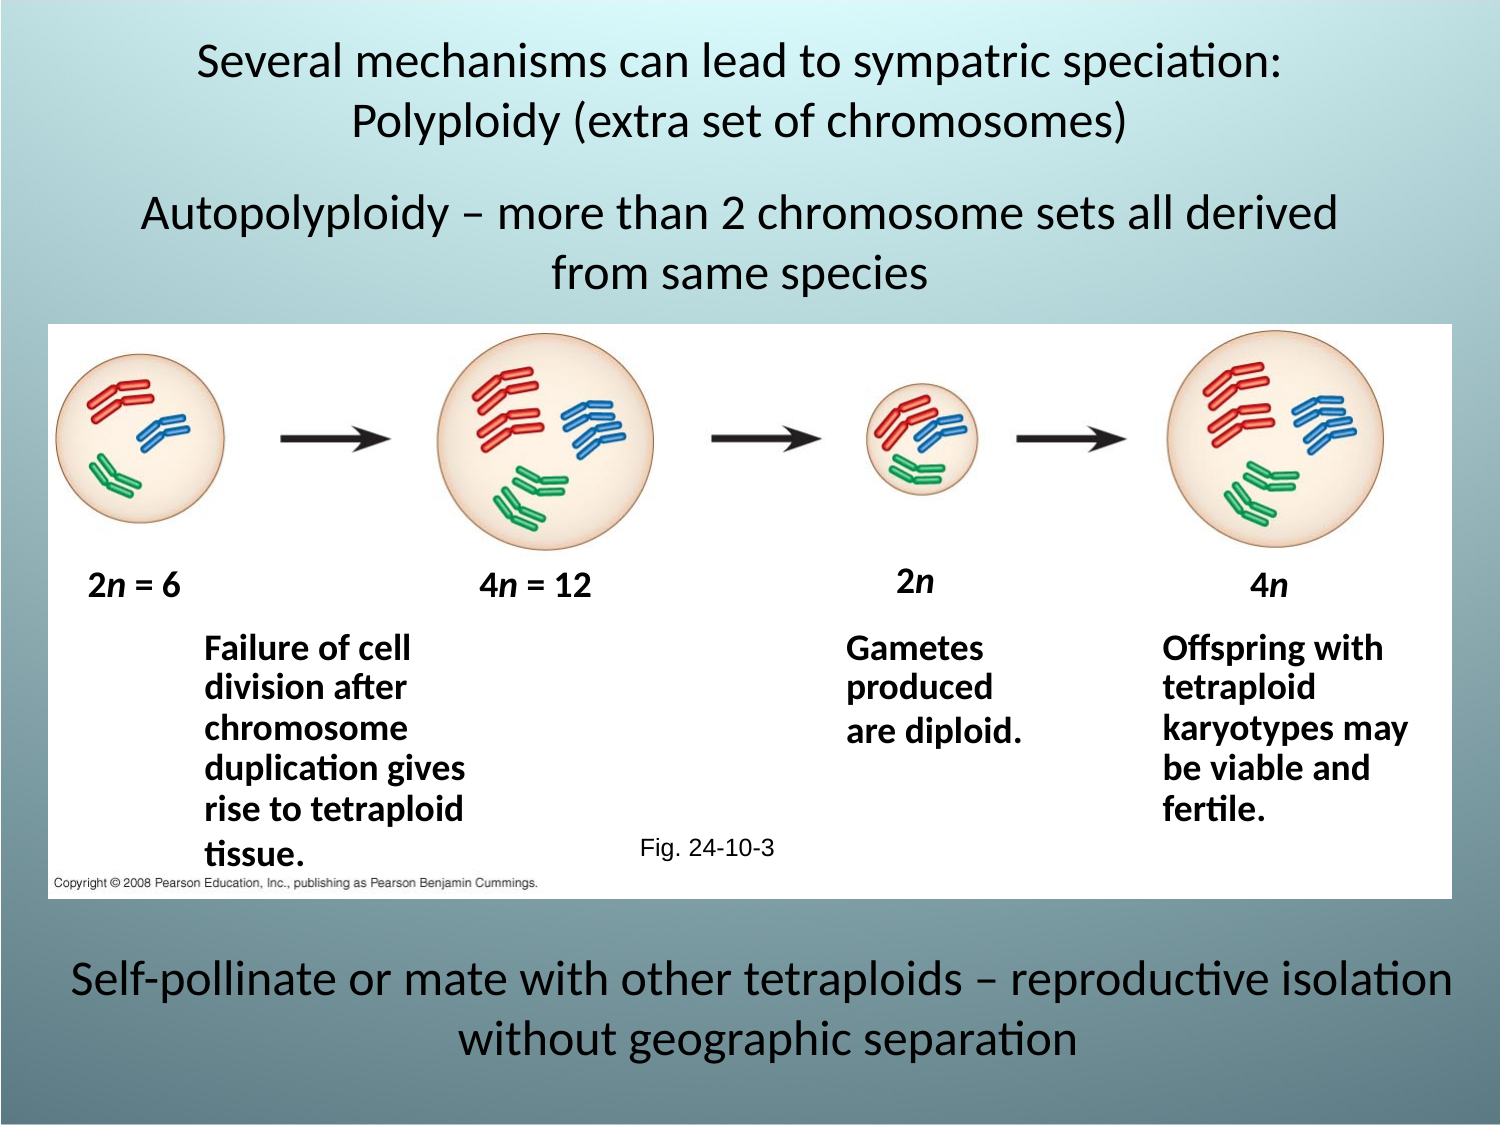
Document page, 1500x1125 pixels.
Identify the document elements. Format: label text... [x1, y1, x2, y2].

text_box Autopolyploidy – more than 2 chromosome sets all derived from same species [125, 172, 1355, 308]
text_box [48, 324, 1452, 899]
text_box Self-pollinate or mate with other tetraploids – reproductive isolation without geographic separation [55, 937, 1481, 1073]
text_box Several mechanisms can lead to sympatric speciation: Polyploidy (extra set of chromosomes) [181, 19, 1299, 155]
picture [0, 0, 1500, 1125]
